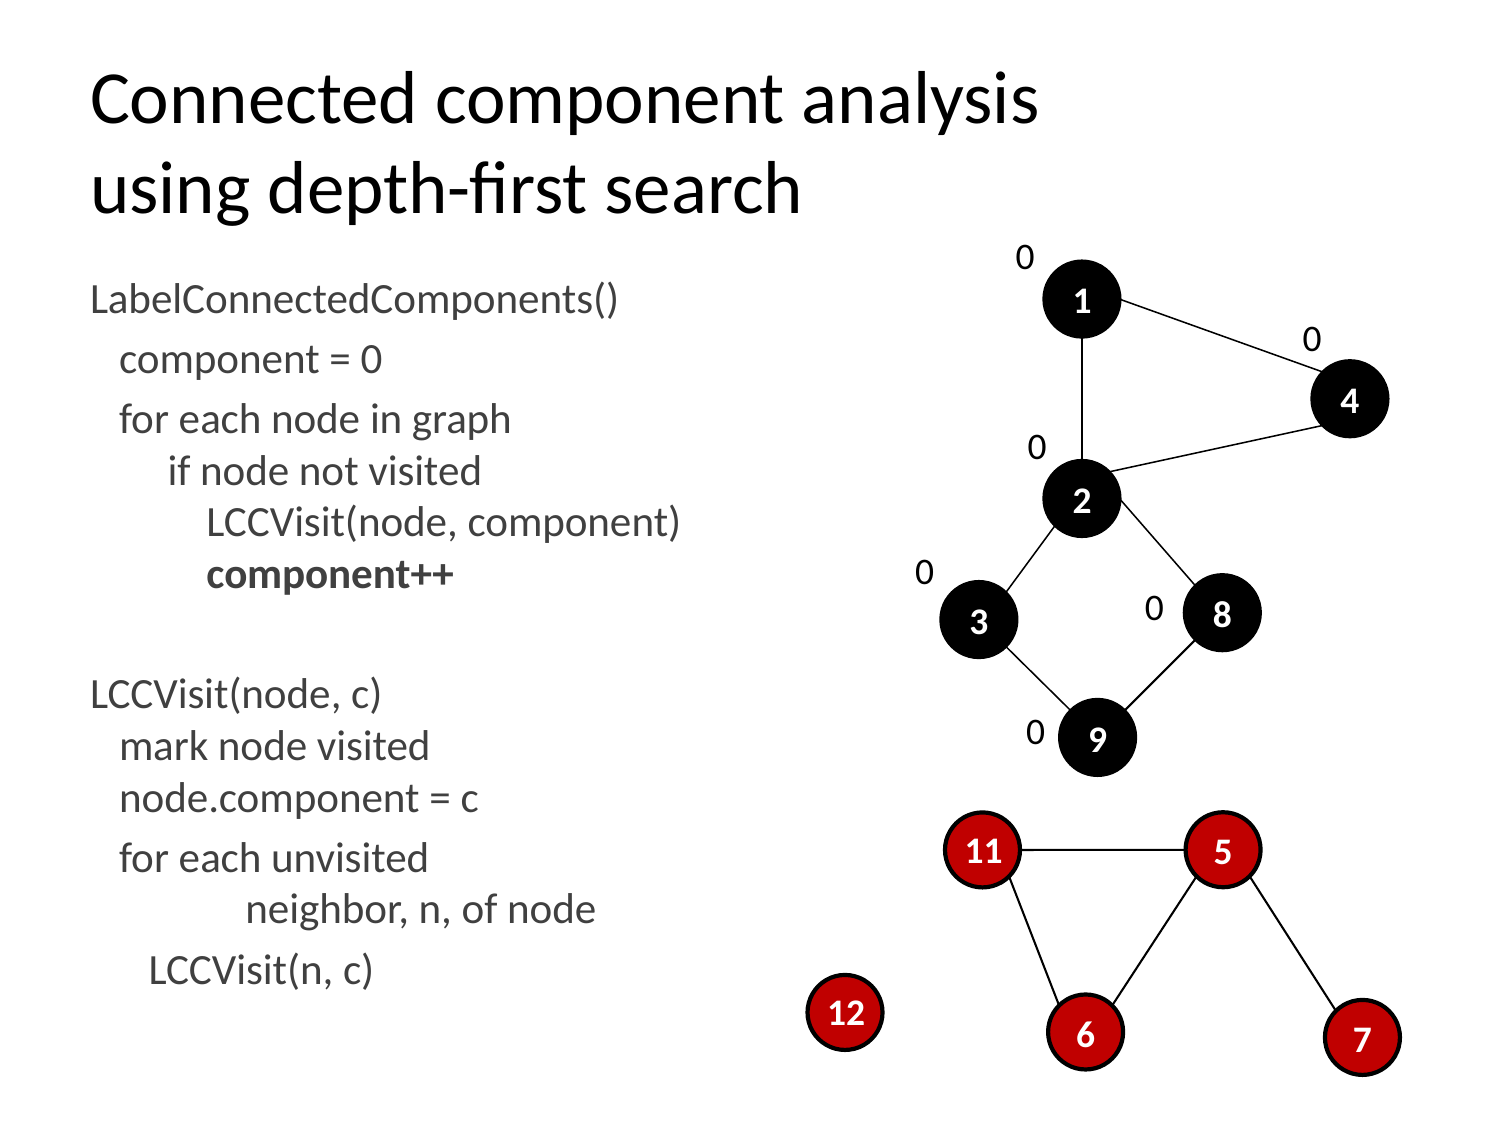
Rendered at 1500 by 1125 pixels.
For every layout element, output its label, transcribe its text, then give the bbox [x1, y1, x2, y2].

text_box [942, 828, 949, 871]
text_box 8 [1182, 573, 1262, 653]
text_box 6 [1046, 992, 1126, 1072]
text_box 4 [1310, 359, 1390, 439]
text_box 0 [1129, 596, 1179, 635]
text_box [817, 1041, 873, 1053]
text_box [805, 990, 812, 1035]
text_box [1005, 524, 1056, 594]
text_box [1123, 639, 1197, 712]
list LabelConnectedComponents() component = 0 for each node in graph if node not visited LCCVisit(node, component) component++ LCCVisit(node, c) mark node visited node.component = c for each unvisited neighbor, n, of node LCCVisit(n, c) [75, 262, 881, 1005]
text_box [959, 810, 1006, 818]
text_box 11 [949, 818, 1018, 879]
text_box [880, 994, 885, 1031]
text_box 5 [1183, 810, 1263, 890]
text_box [1008, 876, 1060, 1006]
text_box 7 [1322, 997, 1403, 1078]
text_box [820, 972, 870, 981]
text_box 0 [1012, 414, 1062, 475]
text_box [1005, 645, 1072, 712]
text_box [1111, 876, 1197, 1006]
text_box 0 [900, 539, 950, 600]
text_box 0 [1328, 306, 1337, 367]
text_box [955, 879, 1004, 890]
title Connected component analysis using depth-first search [75, 45, 1425, 233]
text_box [1119, 298, 1324, 373]
text_box 0 [1000, 224, 1050, 285]
text_box 9 [1060, 697, 1138, 778]
text_box 1 [1042, 259, 1122, 339]
text_box 12 [812, 981, 880, 1041]
text_box 2 [1042, 459, 1122, 539]
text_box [1249, 875, 1337, 1012]
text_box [1119, 498, 1197, 587]
text_box [1018, 832, 1022, 852]
text_box 3 [939, 579, 1019, 660]
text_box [1108, 424, 1324, 473]
text_box 0 [1011, 720, 1060, 760]
